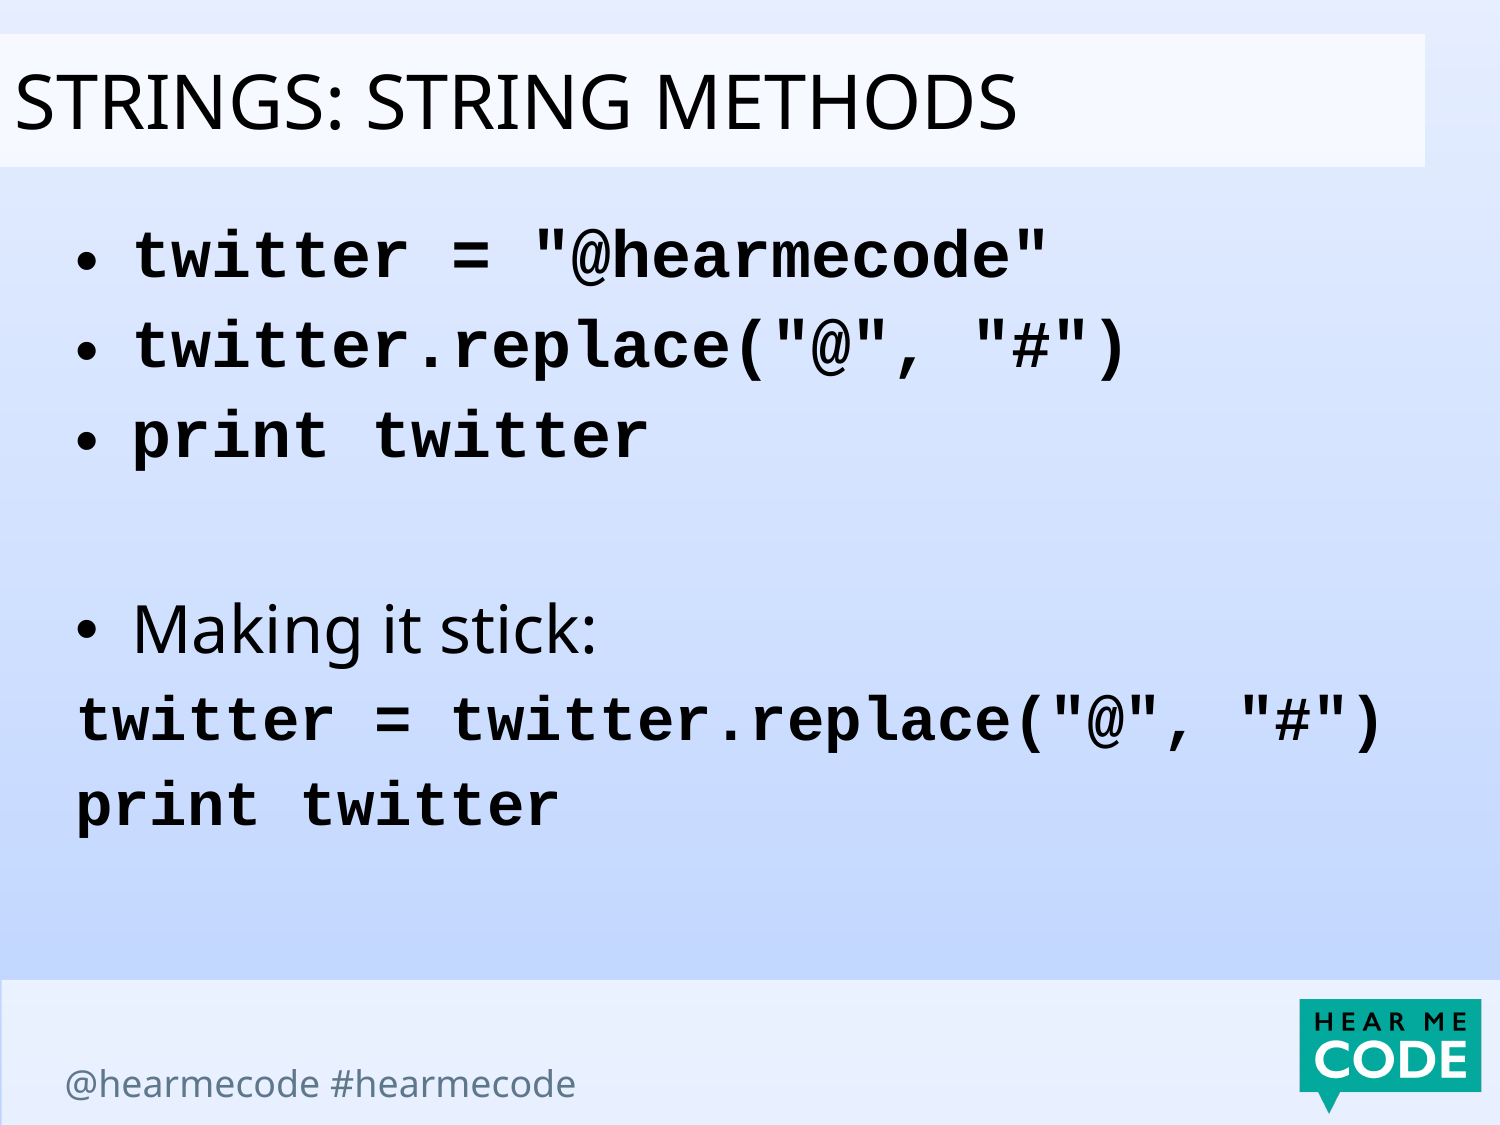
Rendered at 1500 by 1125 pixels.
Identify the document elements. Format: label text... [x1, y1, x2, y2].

text_box Strings: STRING Methods [0, 33, 1425, 168]
list twitter = "@hearmecode" twitter.replace("@", "#") print twitter Making it stick: twitter = twitter.replace("@", "#") print twitter [74, 221, 1426, 944]
picture [1297, 996, 1484, 1118]
